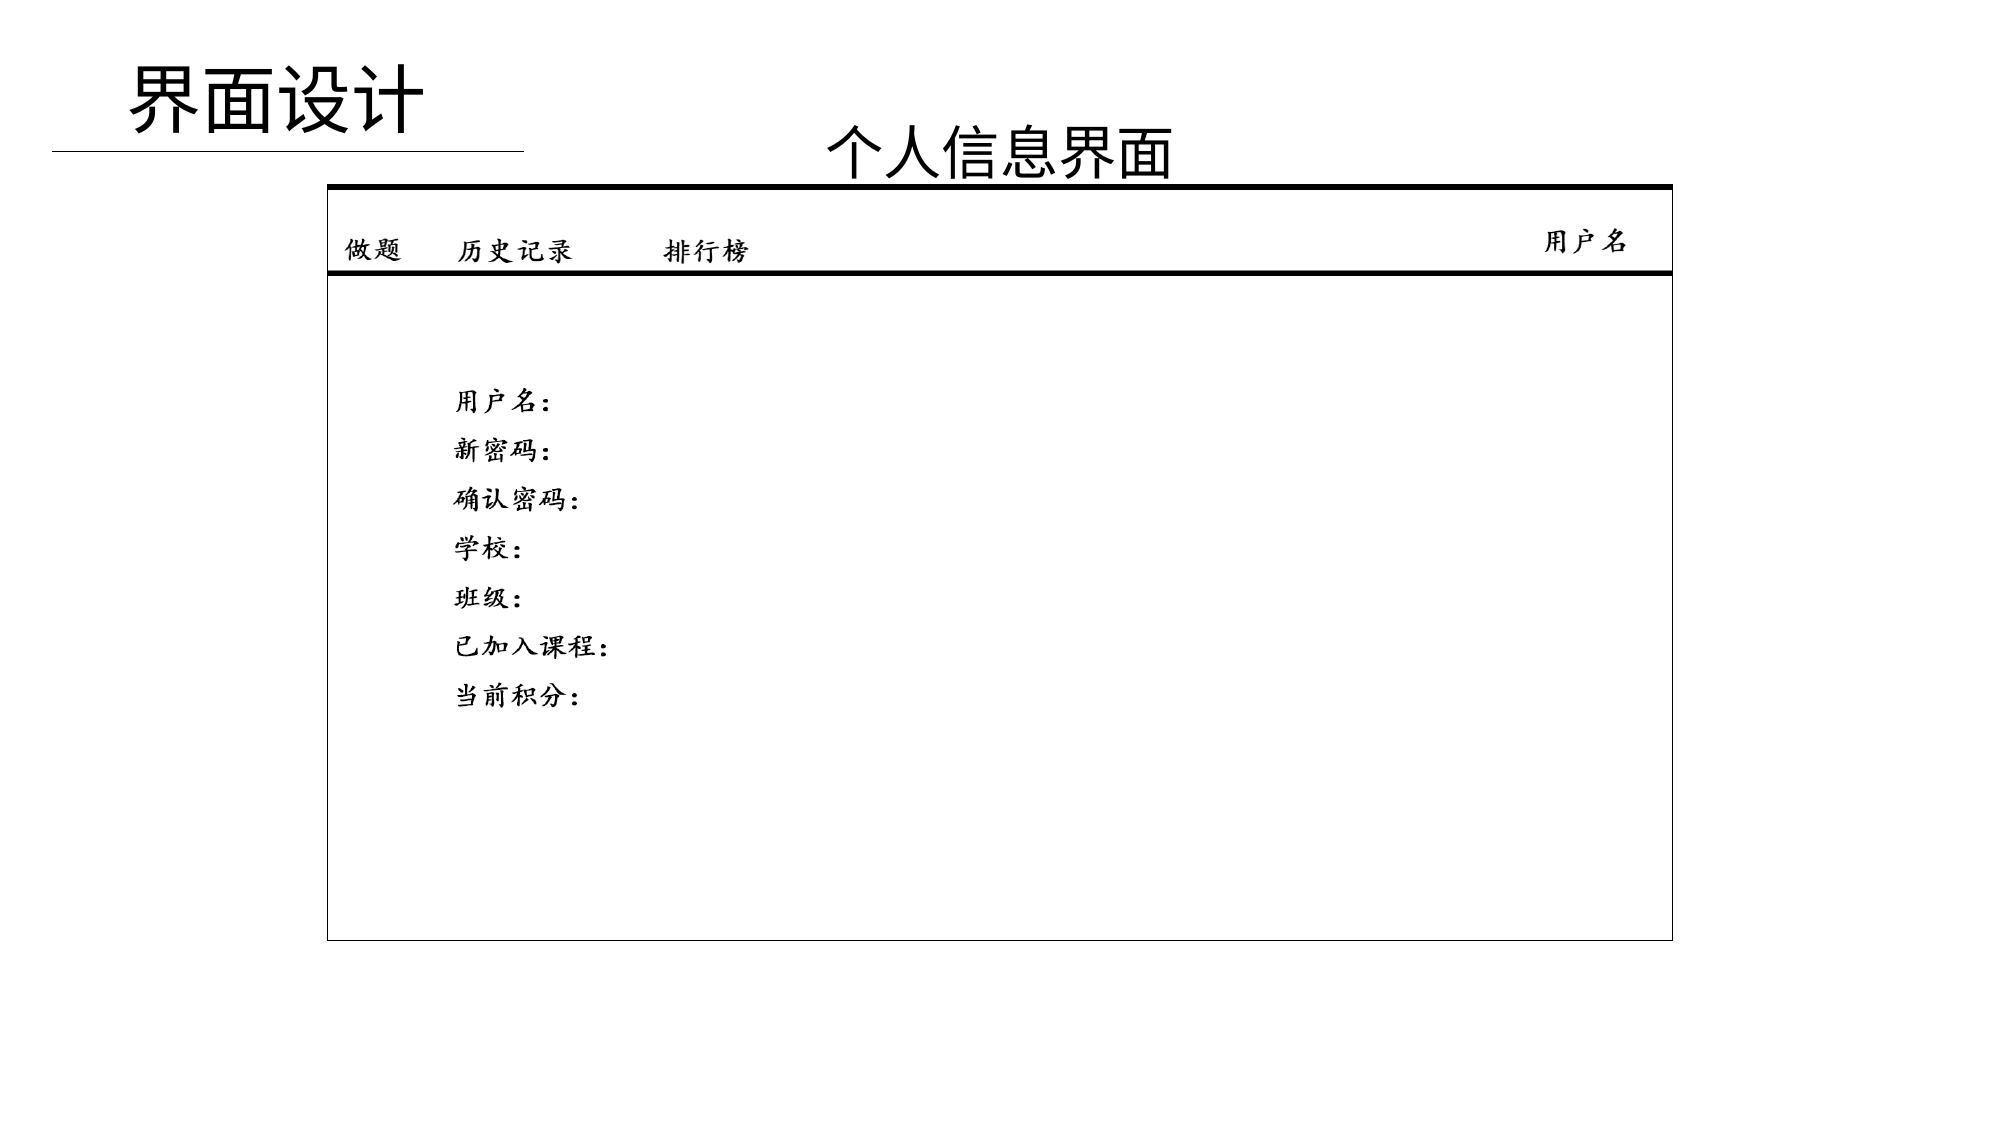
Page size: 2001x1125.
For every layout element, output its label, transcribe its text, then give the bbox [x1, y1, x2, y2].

text_box 个人信息界面 [810, 108, 1190, 184]
picture [327, 184, 1673, 941]
text_box 界面设计 [111, 45, 465, 151]
